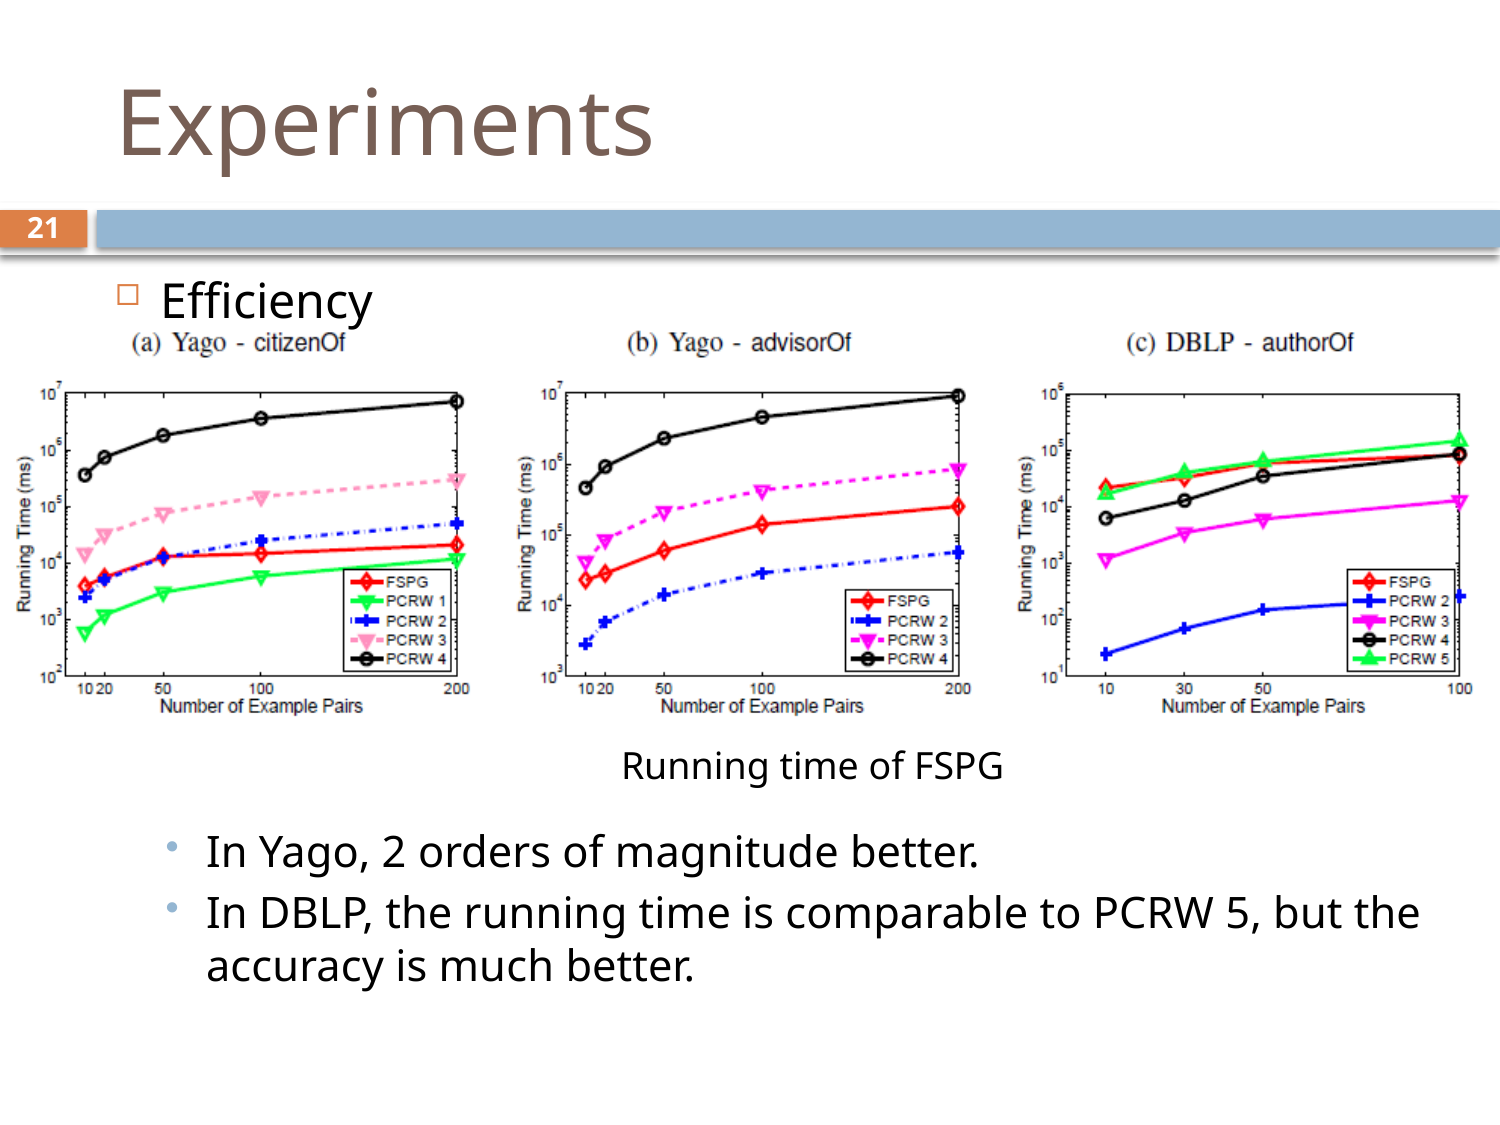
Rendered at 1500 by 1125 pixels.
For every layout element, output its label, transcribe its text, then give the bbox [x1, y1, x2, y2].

picture [5, 317, 1486, 725]
list Efficiency In Yago, 2 orders of magnitude better. In DBLP, the running time is comparable to PCRW 5, but the accuracy is much better. [100, 262, 1438, 316]
list Efficiency In Yago, 2 orders of magnitude better. In DBLP, the running time is comparable to PCRW 5, but the accuracy is much better. [100, 734, 1438, 1000]
slide_number 21 [0, 208, 88, 249]
title Experiments [100, 37, 1438, 200]
text_box Running time of FSPG [606, 734, 1140, 794]
